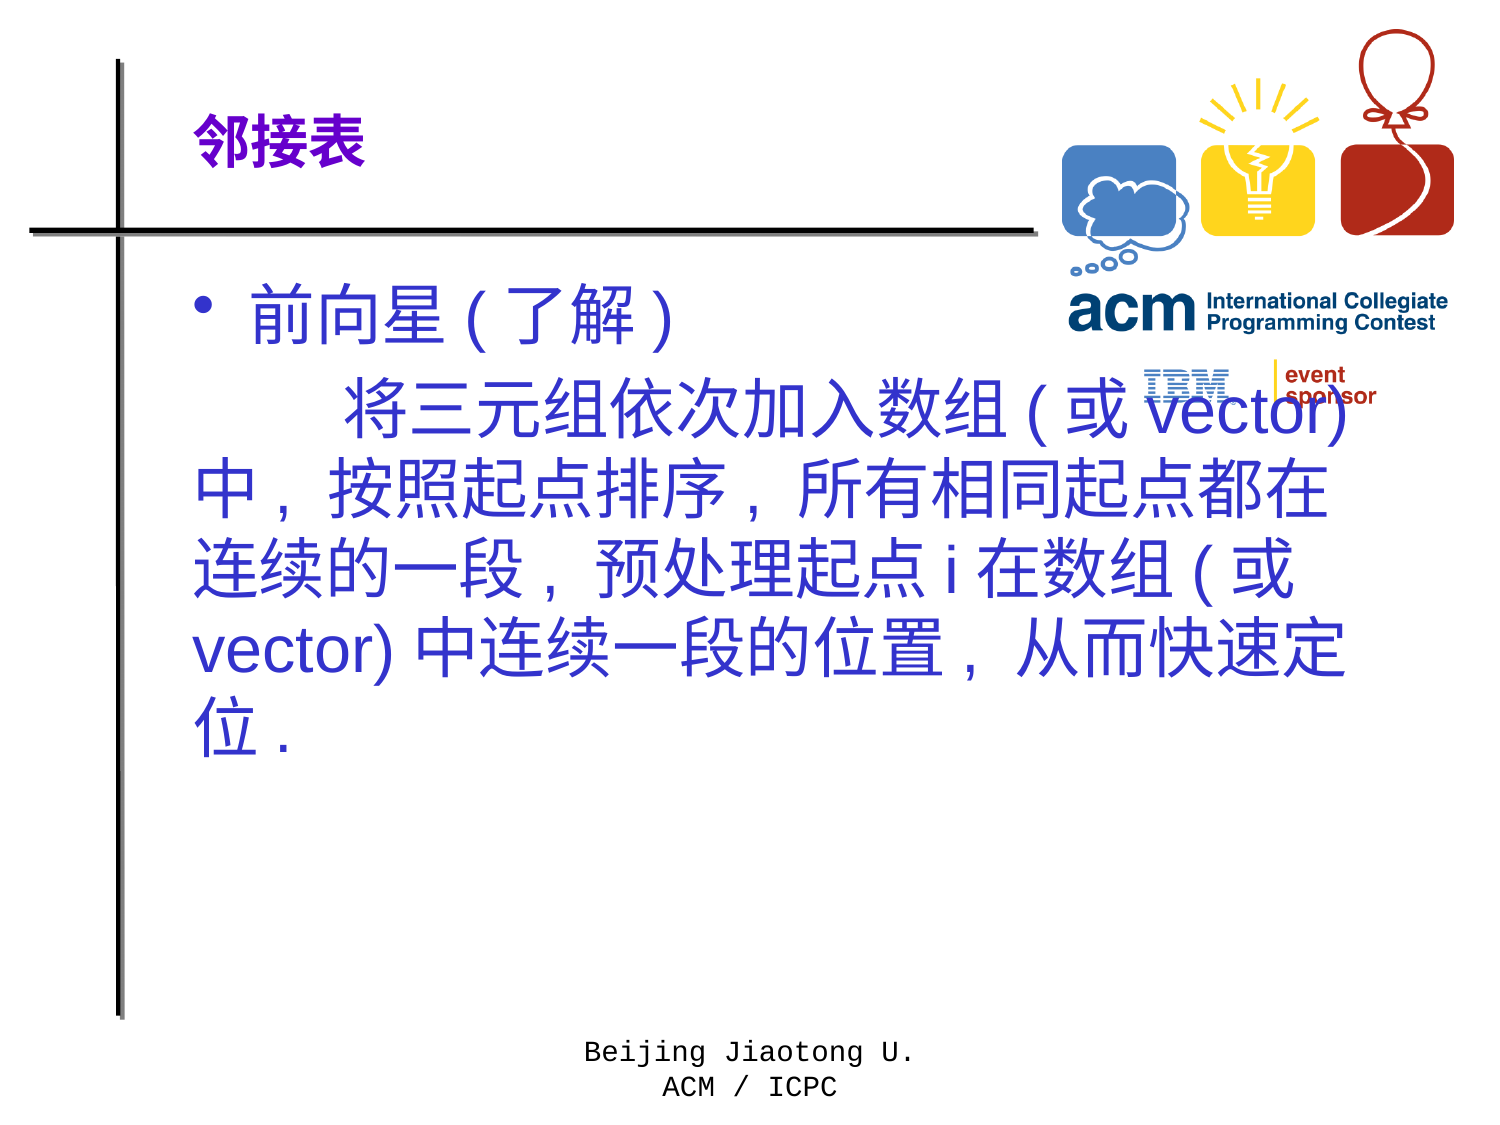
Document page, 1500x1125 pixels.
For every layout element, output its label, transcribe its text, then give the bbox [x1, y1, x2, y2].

title 邻接表 [177, 88, 1028, 193]
list 前向星(了解) 将三元组依次加入数组(或vector)中, 按照起点排序, 所有相同起点都在连续的一段, 预处理起点i在数组(或vector)中连续一段的位置, 从而快速定位. [177, 265, 1394, 1009]
picture [1062, 29, 1454, 414]
